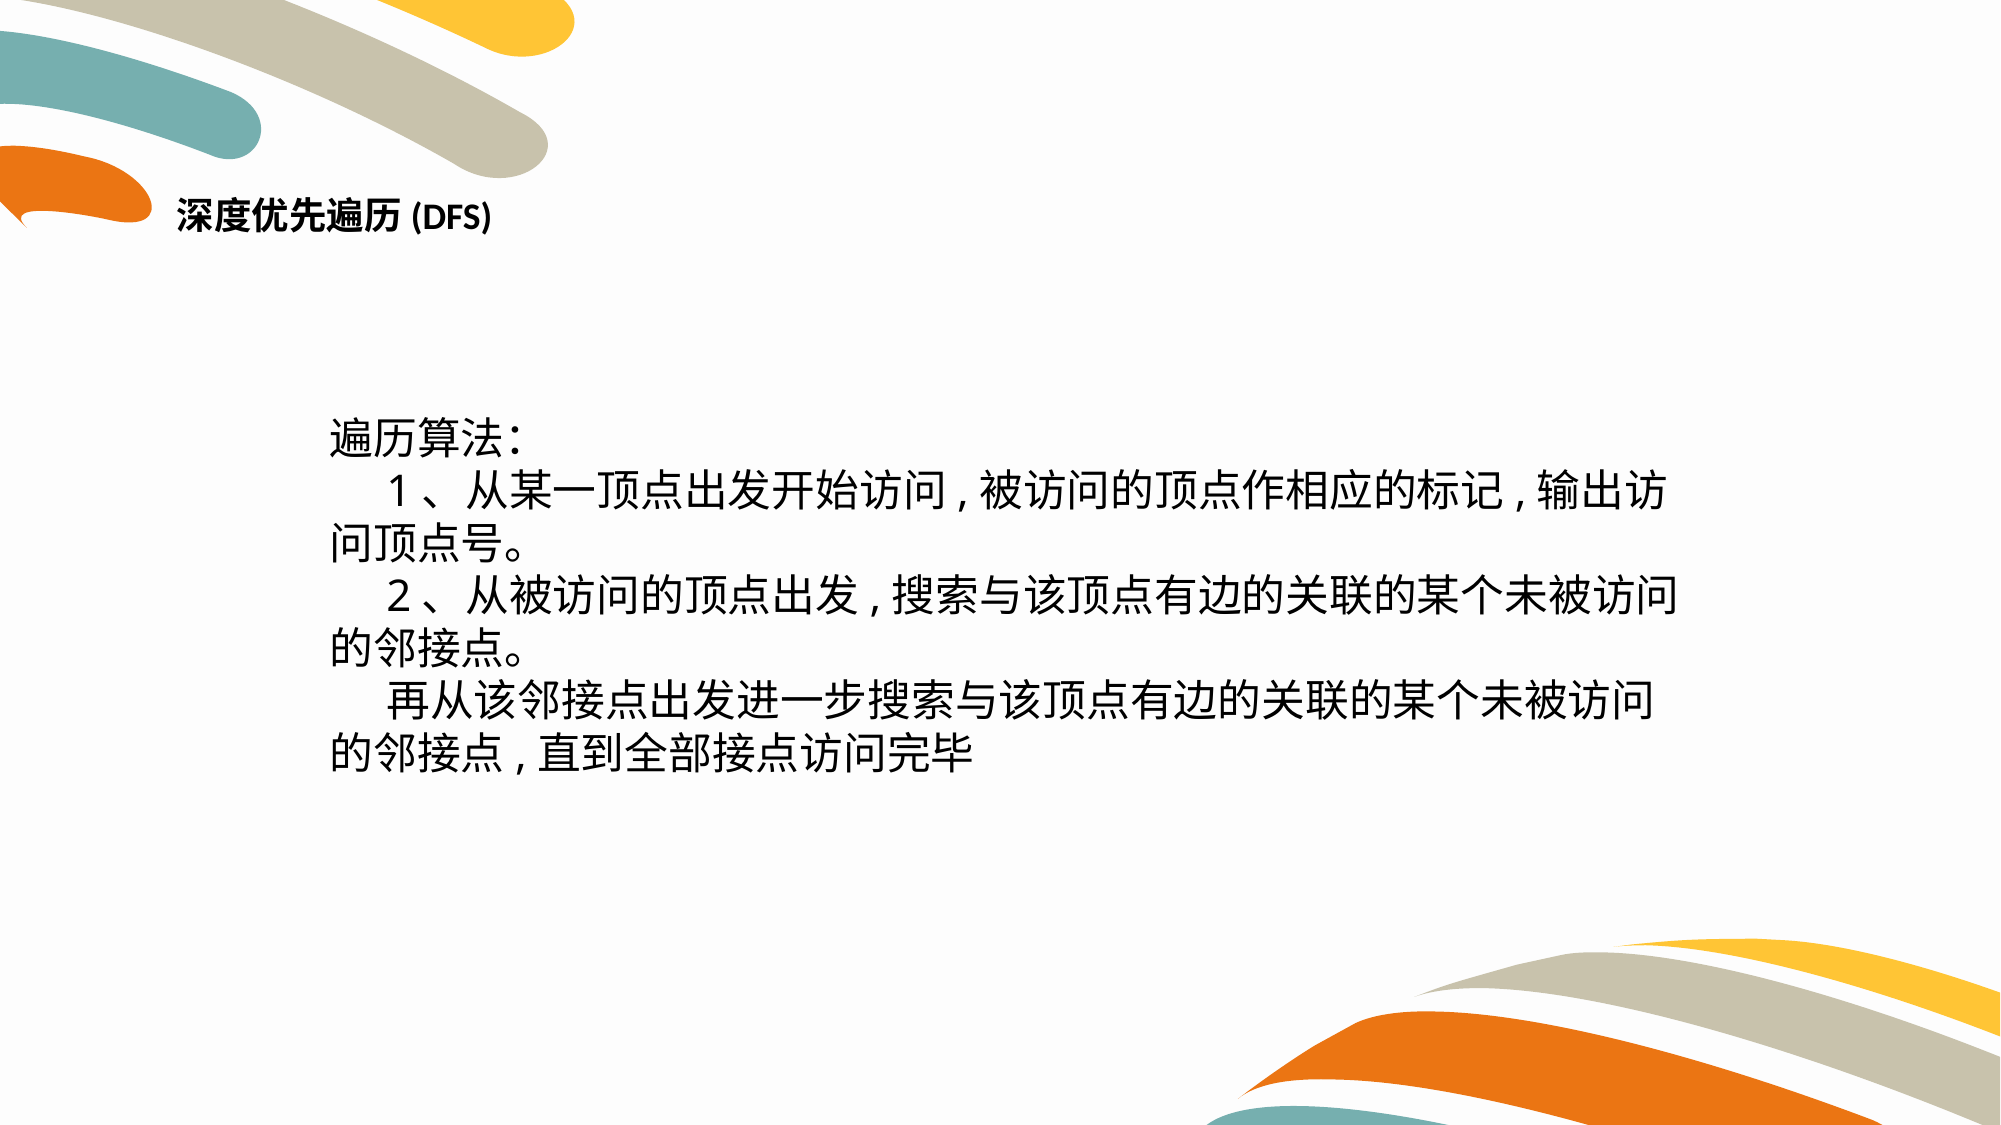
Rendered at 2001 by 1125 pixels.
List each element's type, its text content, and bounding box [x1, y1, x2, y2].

title 深度优先遍历(DFS) [165, 105, 1891, 324]
list 遍历算法： 1、从某一顶点出发开始访问,被访问的顶点作相应的标记,输出访问顶点号。 2、从被访问的顶点出发,搜索与该顶点有边的关联的某个未被访问的邻接点。 再从该邻接点出发进一步搜索与该顶点有边的关联的某个未被访问的邻接点,直到全部接点访问完毕 [318, 404, 1700, 902]
